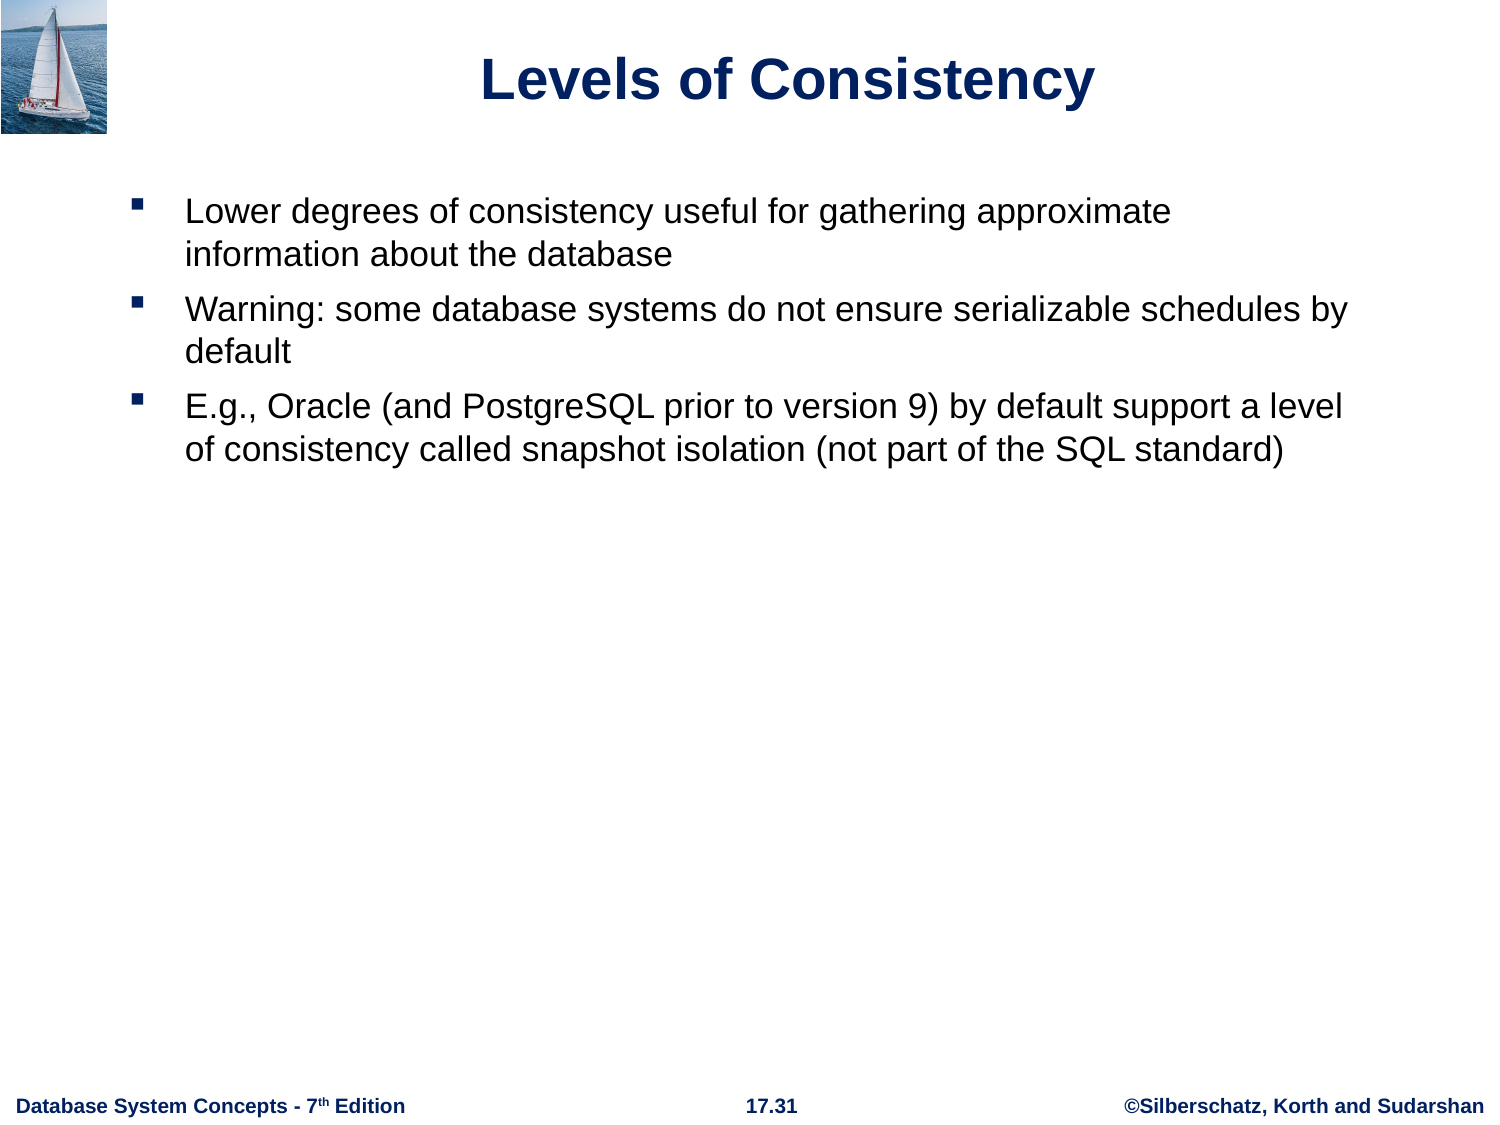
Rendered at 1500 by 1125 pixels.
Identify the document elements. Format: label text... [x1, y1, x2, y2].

title Levels of Consistency [125, 18, 1452, 120]
list Lower degrees of consistency useful for gathering approximate information about the database Warning: some database systems do not ensure serializable schedules by default E.g., Oracle (and PostgreSQL prior to version 9) by default support a level of consistency called snapshot isolation (not part of the SQL standard) [113, 180, 1385, 1062]
picture [1, 0, 107, 134]
text_box [188, 190, 1338, 671]
